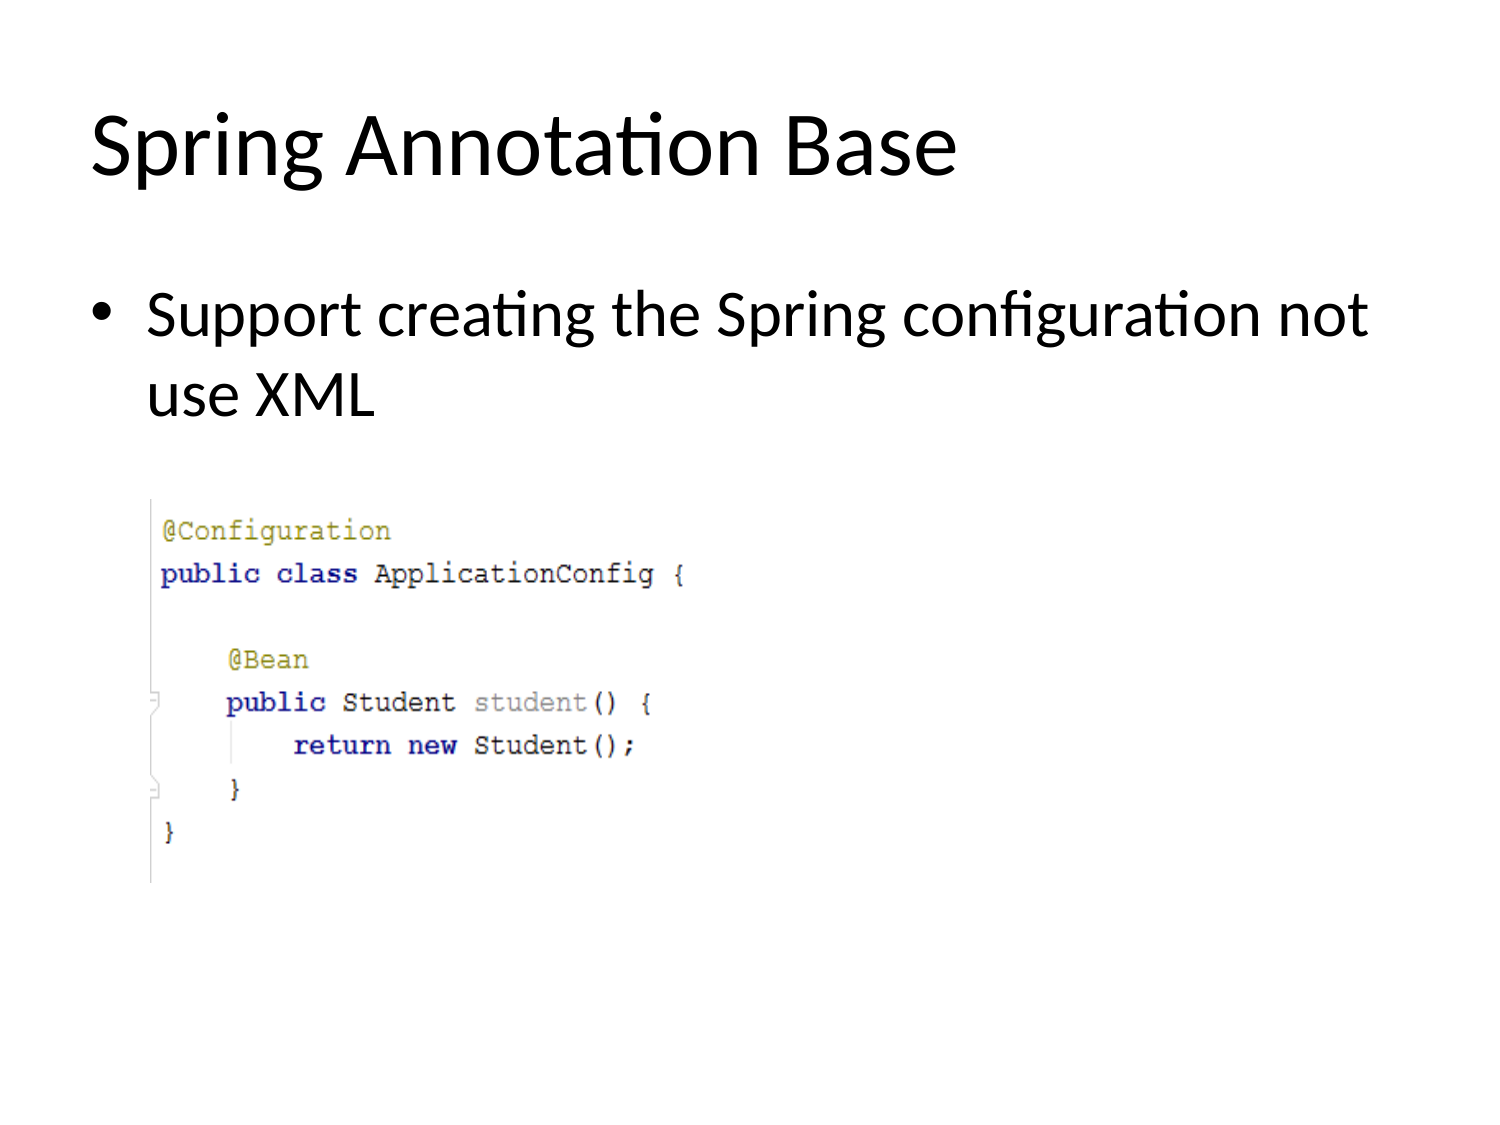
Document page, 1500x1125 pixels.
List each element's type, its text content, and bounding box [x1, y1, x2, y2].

picture [149, 499, 745, 884]
list Support creating the Spring configuration not use XML [75, 262, 1425, 1005]
title Spring Annotation Base [75, 45, 1425, 233]
